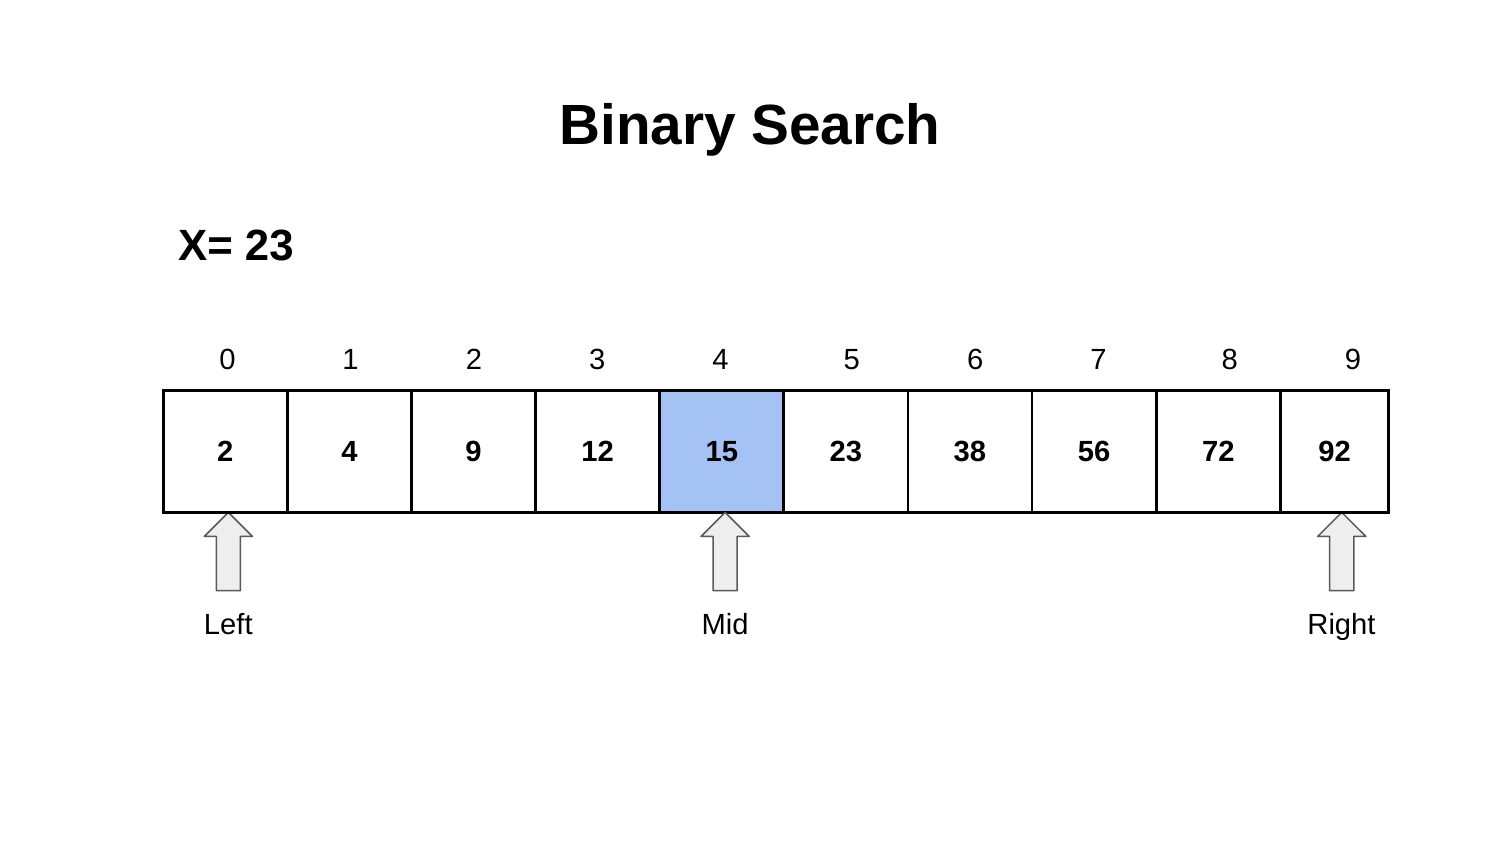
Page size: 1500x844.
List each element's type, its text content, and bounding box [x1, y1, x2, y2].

table_header 2 [165, 392, 286, 511]
text_box [700, 512, 750, 590]
table_header 4 [289, 392, 410, 511]
table_header 72 [1158, 392, 1279, 511]
table_header 23 [785, 392, 907, 511]
title Binary Search [51, 72, 1449, 167]
text_box X= 23 [163, 166, 1366, 324]
table_header 92 [1282, 392, 1387, 511]
table_header 38 [909, 392, 1031, 511]
table_header 15 [661, 392, 782, 511]
table_header 9 [413, 392, 534, 511]
table_header 12 [537, 392, 658, 511]
text_box Right [1276, 590, 1407, 656]
text_box [1317, 514, 1366, 590]
text_box 0 1 2 3 4 5 6 7 8 9 [163, 324, 1390, 389]
table_header 56 [1033, 392, 1155, 511]
text_box Left [163, 590, 294, 656]
text_box Mid [659, 590, 791, 656]
text_box [204, 514, 253, 590]
